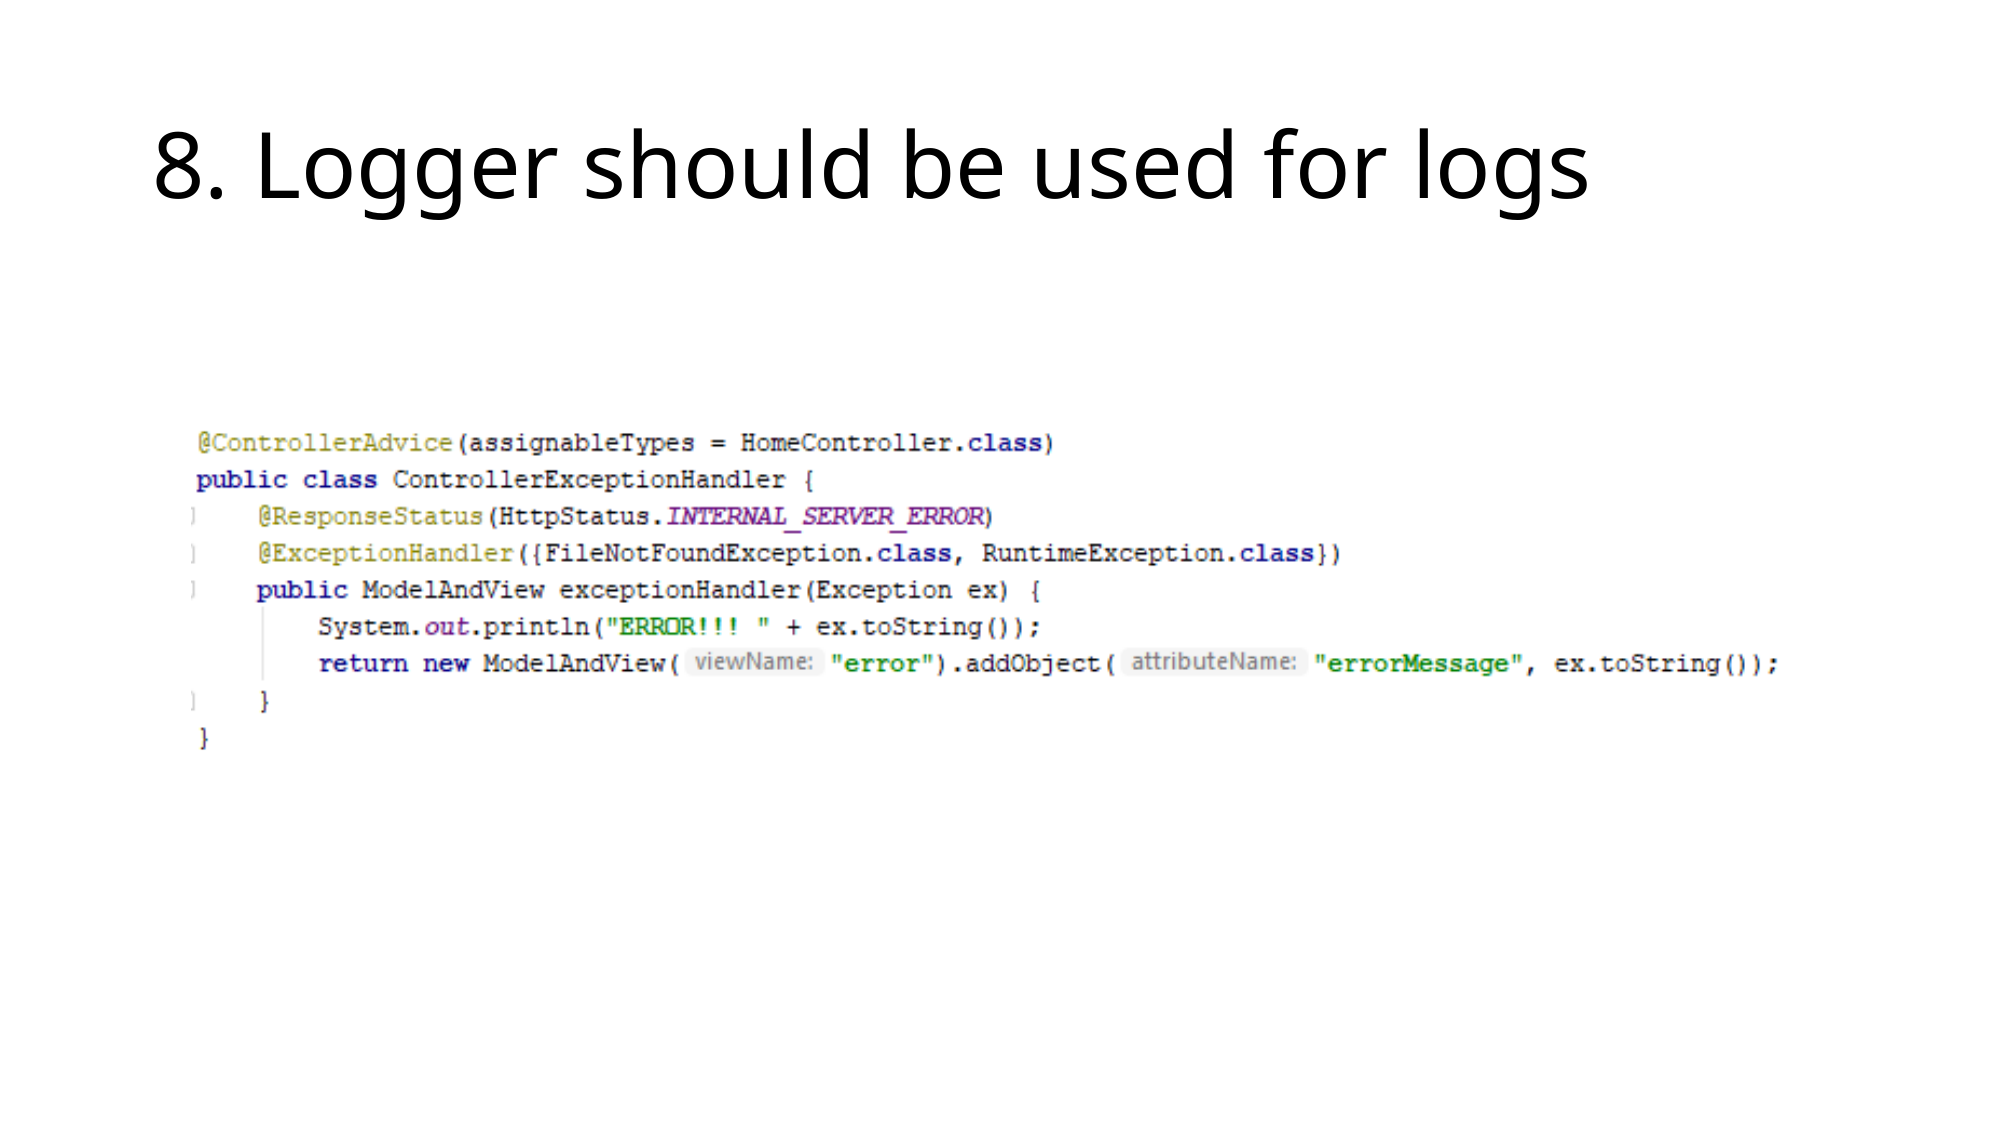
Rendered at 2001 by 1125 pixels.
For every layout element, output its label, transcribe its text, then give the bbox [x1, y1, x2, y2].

title 8. Logger should be used for logs [137, 59, 1863, 278]
picture [191, 419, 1909, 776]
